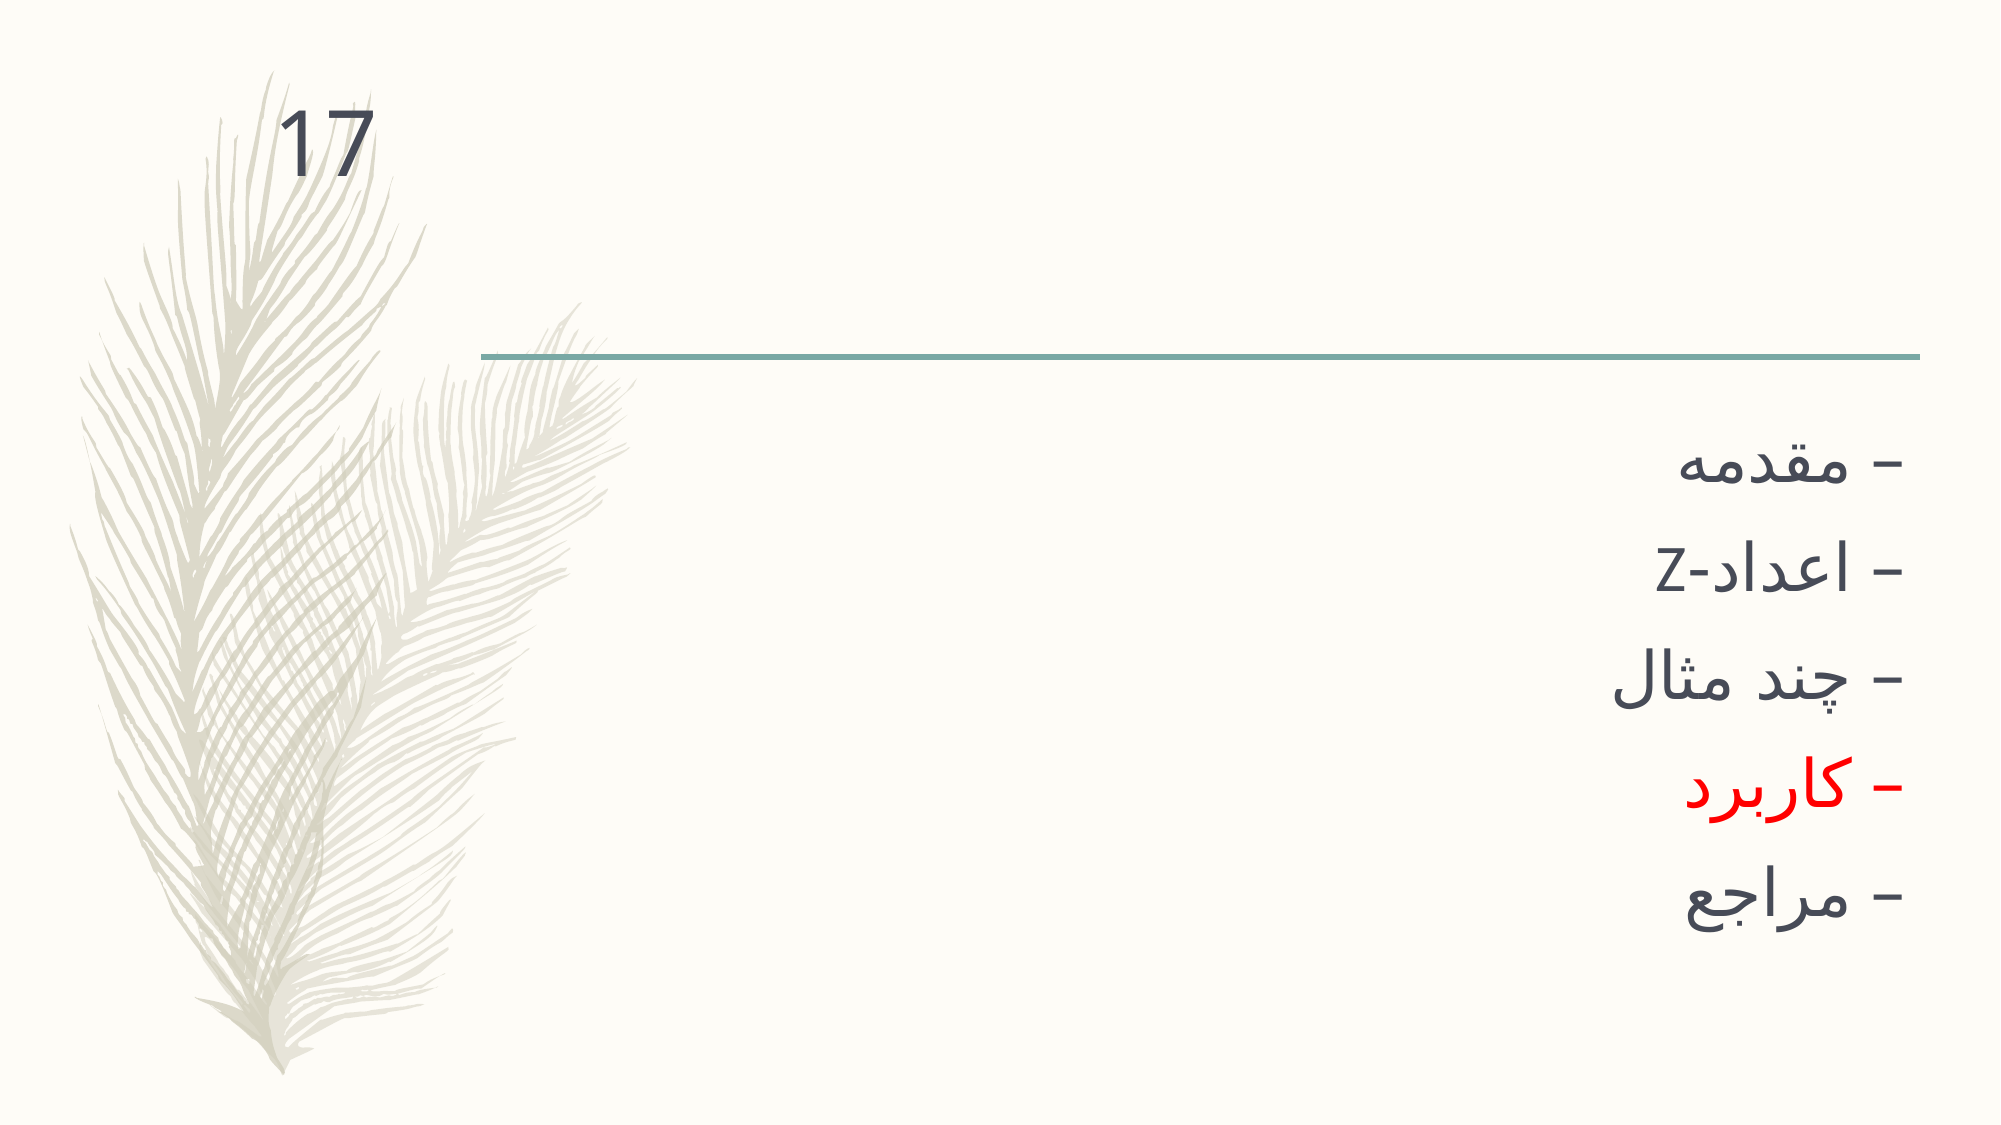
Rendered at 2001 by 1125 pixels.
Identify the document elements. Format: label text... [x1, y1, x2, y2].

list مقدمه اعداد-Z چند مثال کاربرد مراجع [481, 399, 1920, 999]
slide_number 17 [84, 118, 394, 218]
